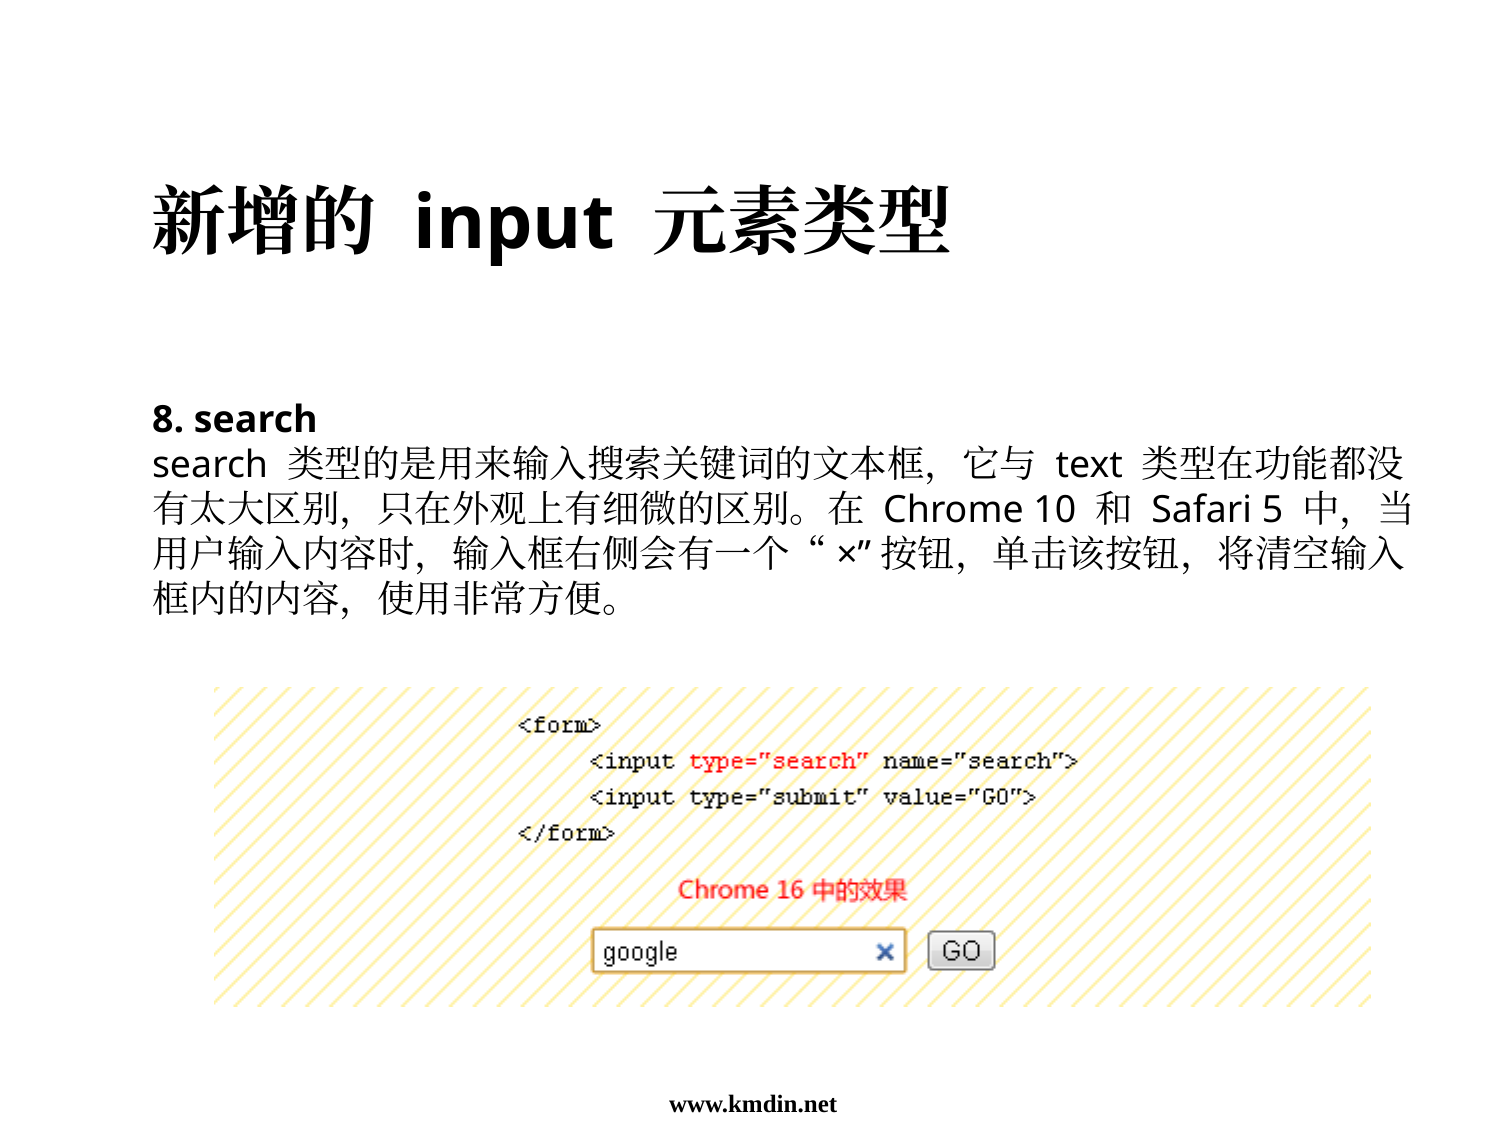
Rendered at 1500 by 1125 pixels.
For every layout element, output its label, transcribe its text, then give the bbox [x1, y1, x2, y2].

text_box 新增的 input 元素类型 [124, 124, 1426, 313]
text_box 8. search search 类型的是用来输入搜索关键词的文本框，它与 text 类型在功能都没有太大区别，只在外观上有细微的区别。在 Chrome 10 和 Safari 5 中，当用户输入内容时，输入框右侧会有一个“×”按钮，单击该按钮，将清空输入框内的内容，使用非常方便。 [137, 387, 1447, 999]
picture [213, 687, 1371, 1008]
